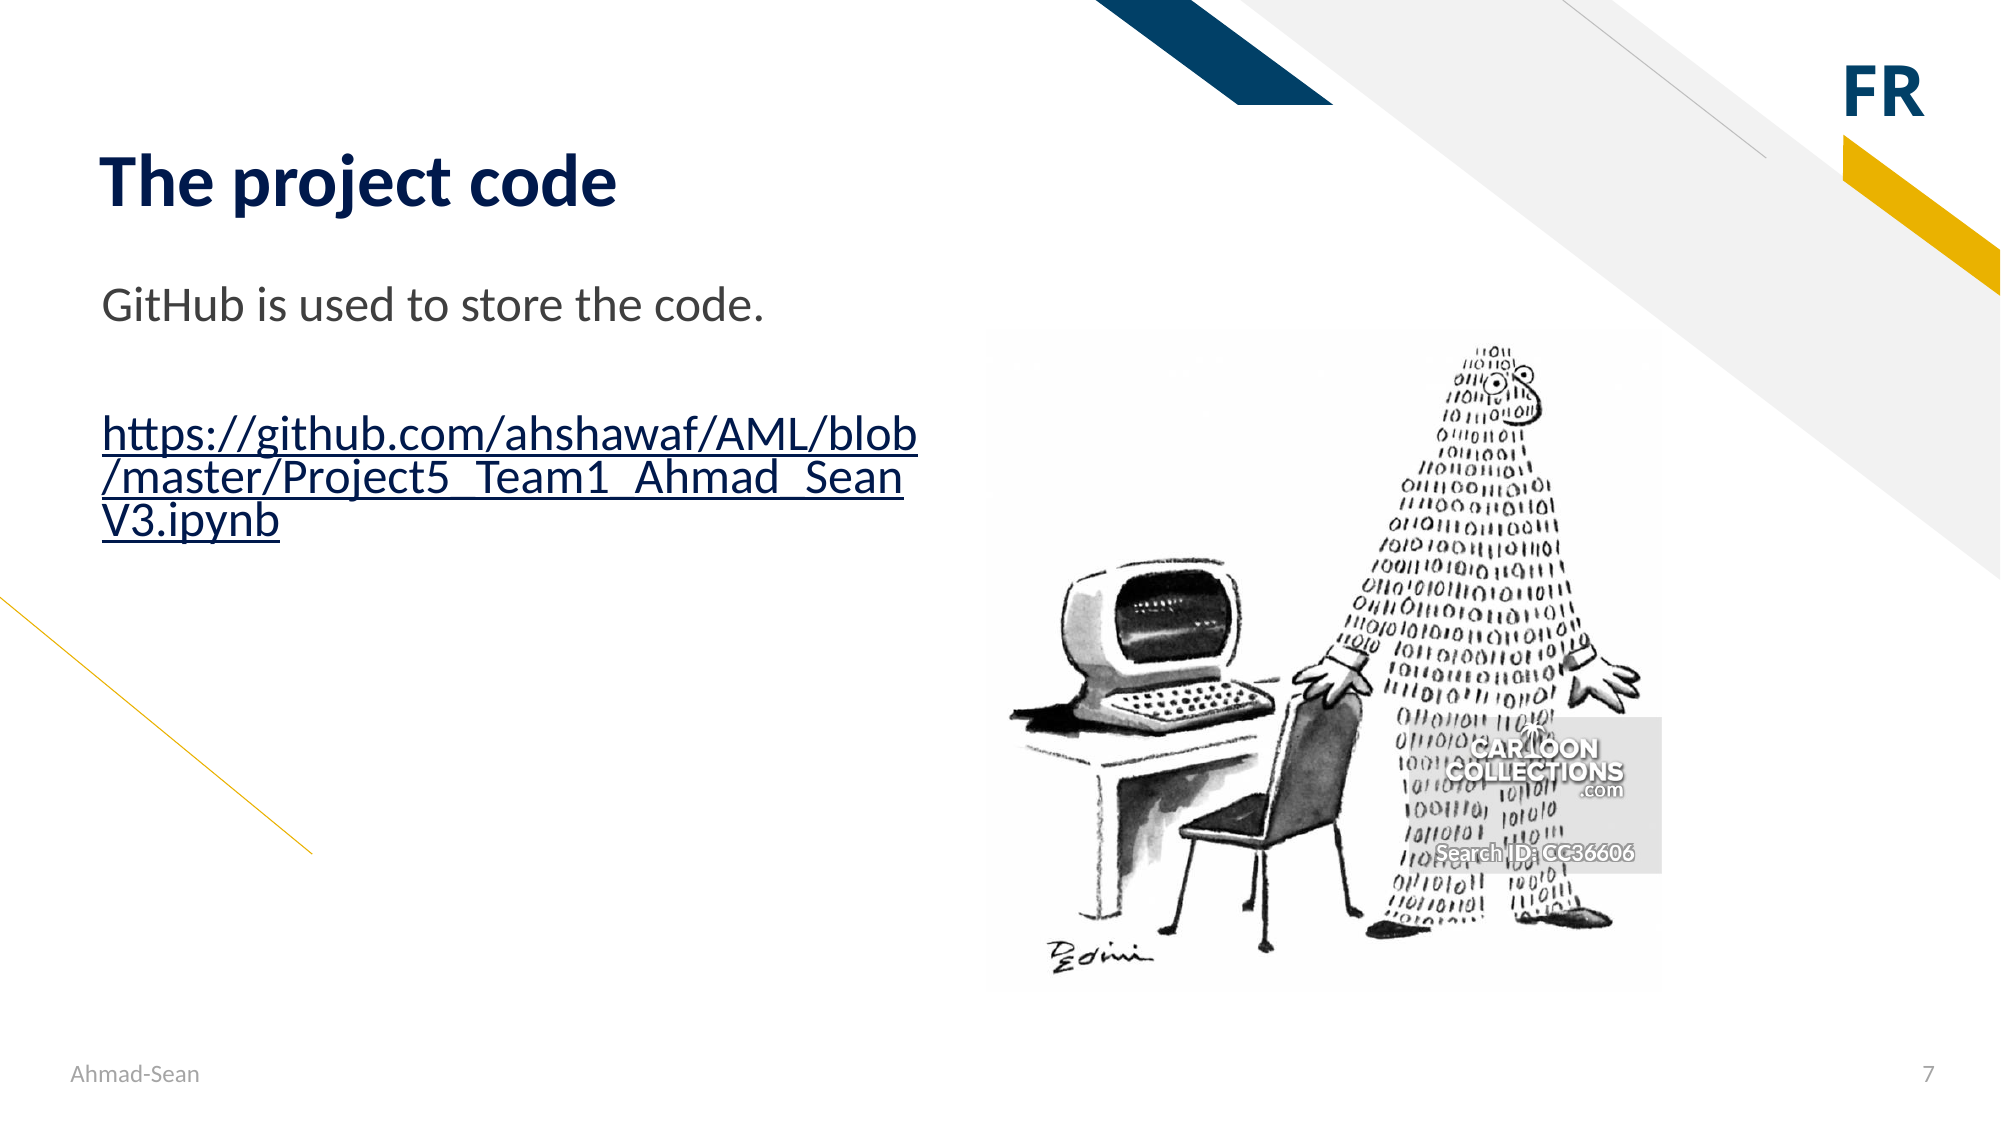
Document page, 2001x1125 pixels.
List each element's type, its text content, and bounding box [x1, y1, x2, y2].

title The project code [85, 34, 1453, 223]
slide_number 7 [1828, 1042, 1950, 1103]
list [986, 329, 1662, 992]
list GitHub is used to store the code. https://github.com/ahshawaf/AML/blob/master/Project5_Team1_Ahmad_SeanV3.ipynb [86, 270, 937, 626]
footer Ahmad-Sean [55, 1042, 731, 1103]
